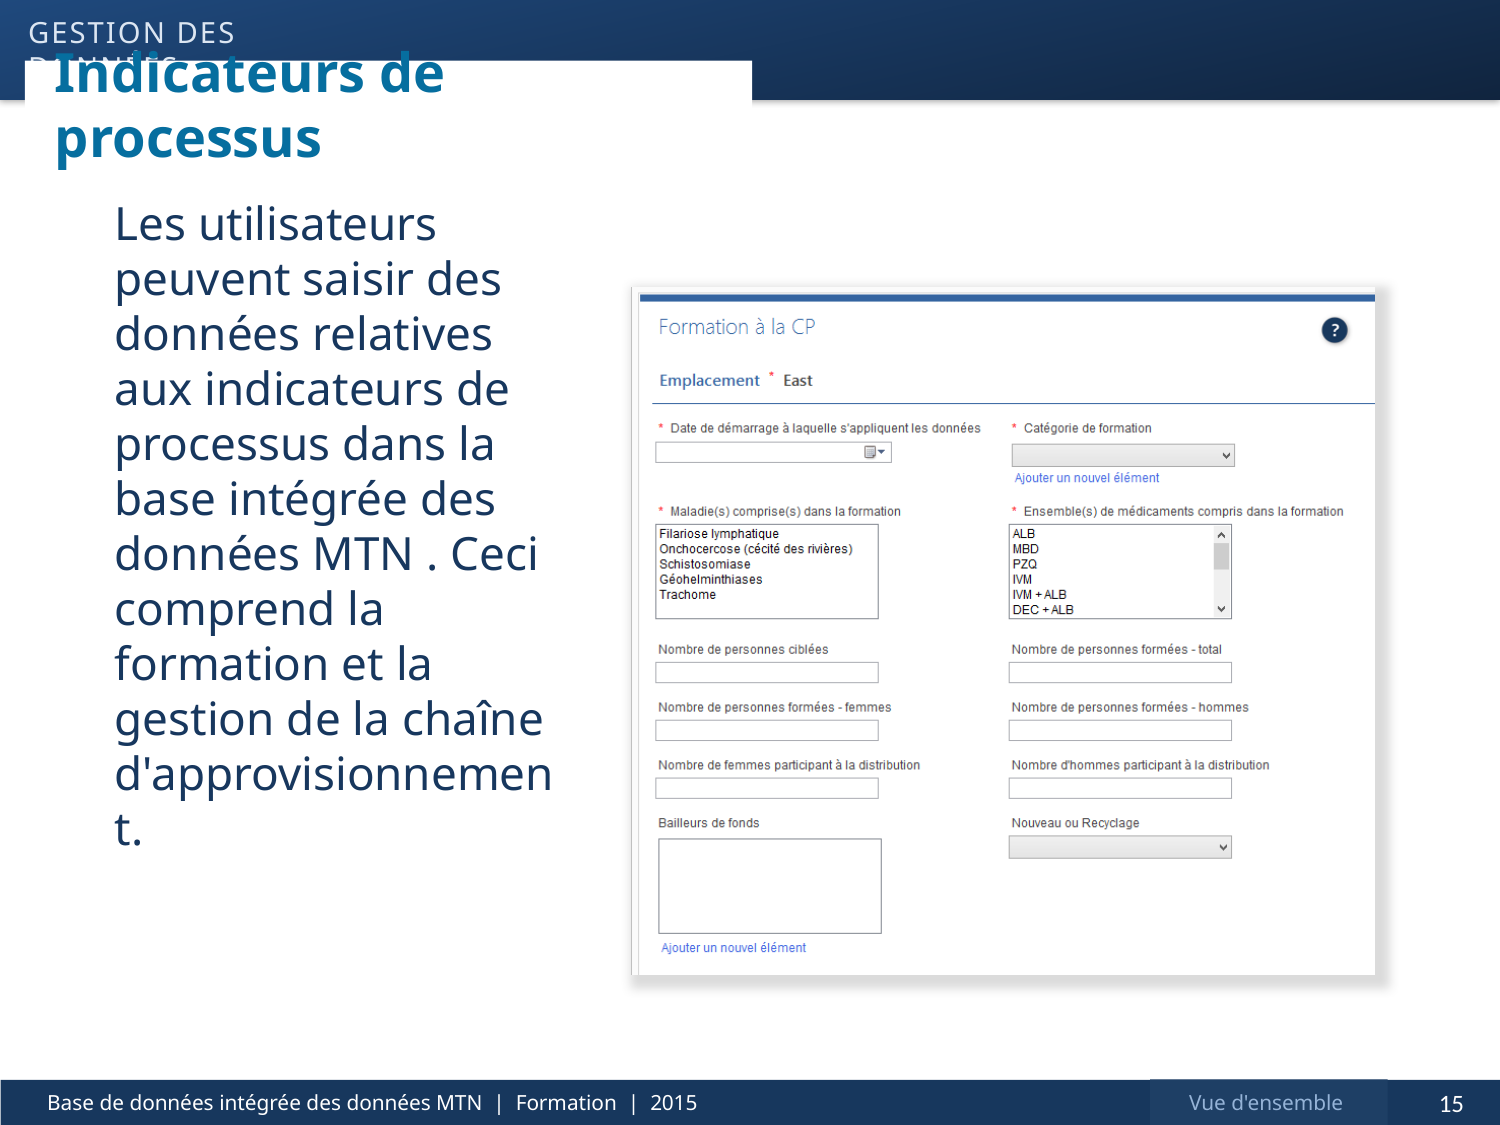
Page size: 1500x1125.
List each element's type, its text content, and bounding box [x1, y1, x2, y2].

list Les utilisateurs peuvent saisir des données relatives aux indicateurs de processus dans la base intégrée des données MTN . Ceci comprend la formation et la gestion de la chaîne d'approvisionnement. [99, 187, 575, 930]
list gestion des données [28, 6, 320, 60]
picture [630, 287, 1376, 976]
title Indicateurs de processus [24, 60, 753, 146]
